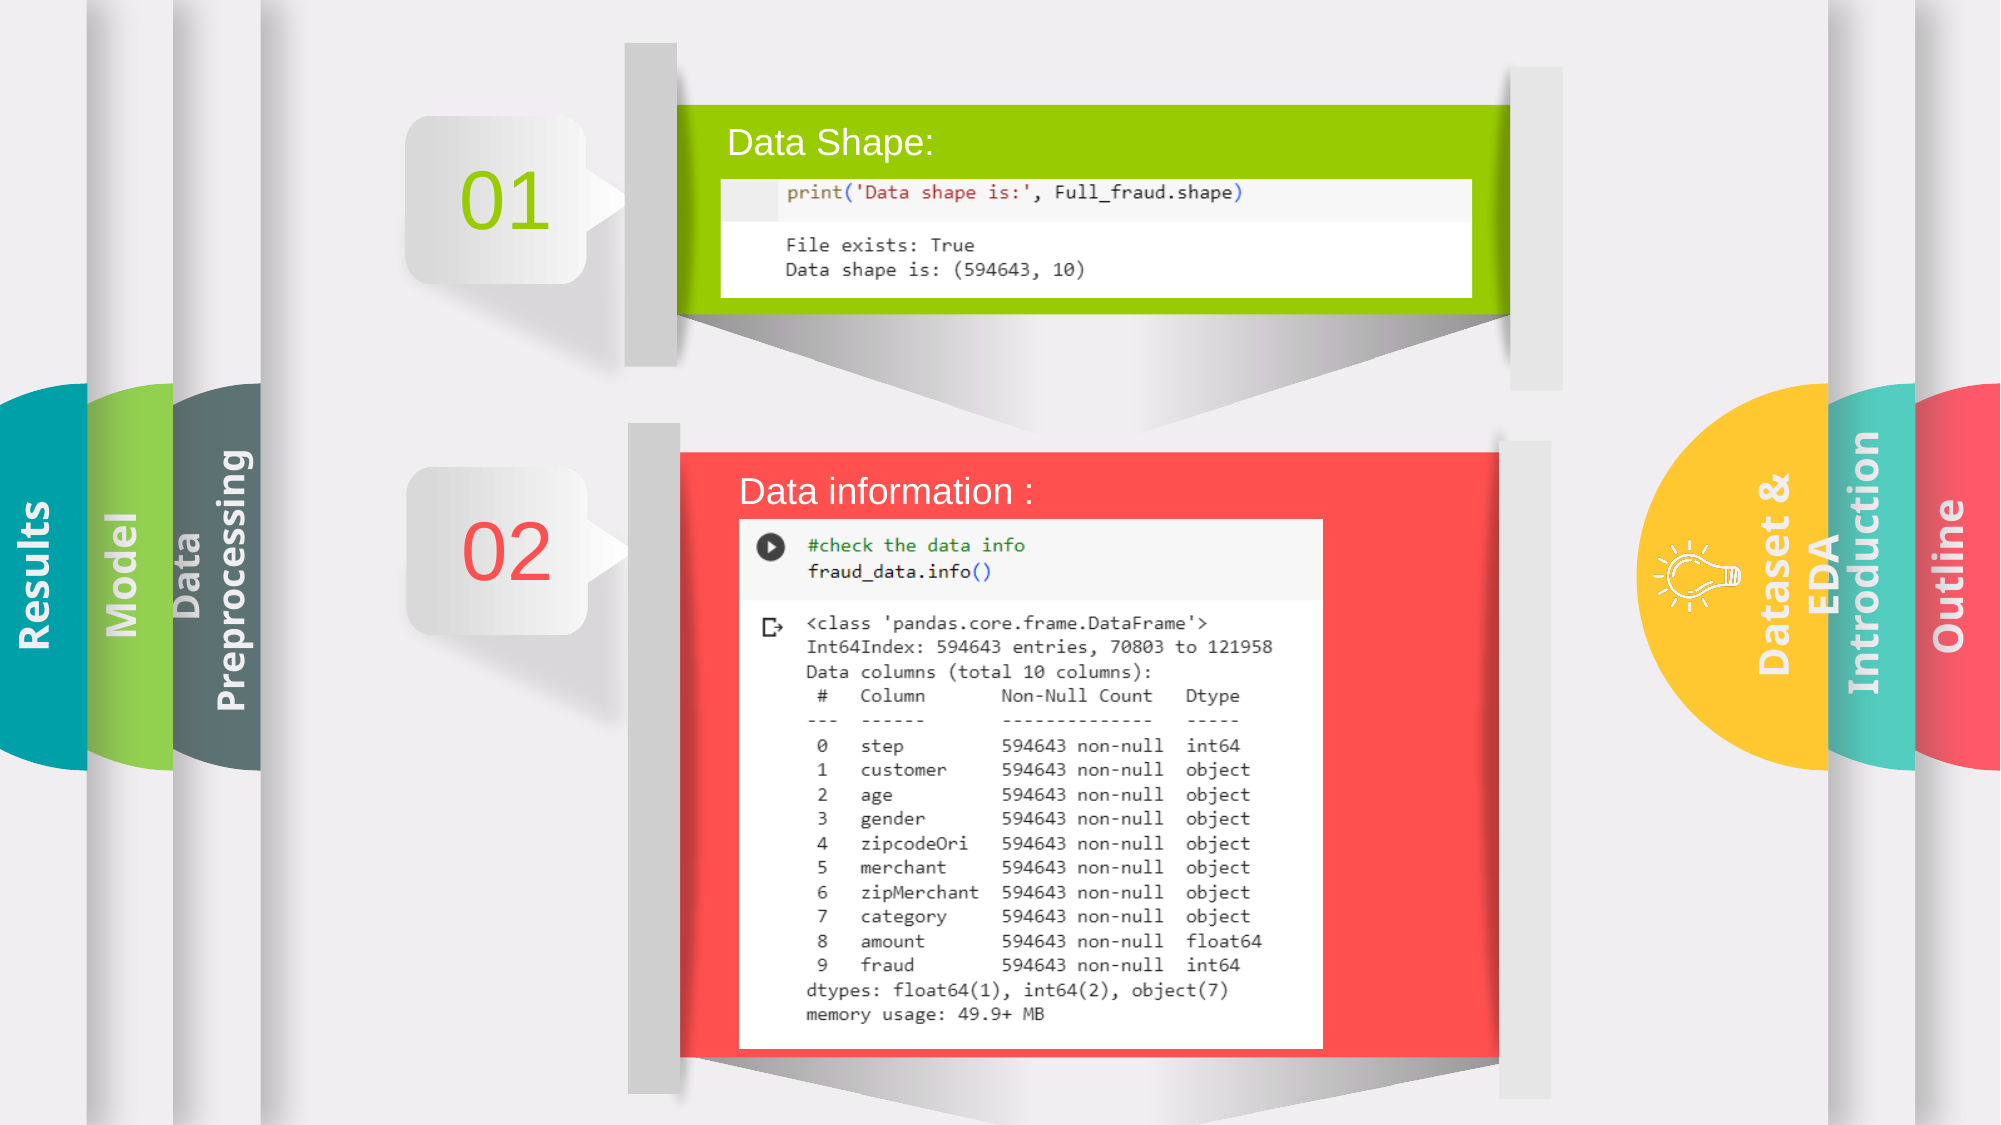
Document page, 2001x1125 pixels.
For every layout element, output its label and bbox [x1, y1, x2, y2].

text_box [1829, 0, 1916, 1125]
text_box [173, 0, 261, 1125]
text_box [0, 0, 88, 1125]
text_box [88, 0, 173, 1125]
text_box [1916, 0, 2000, 1125]
text_box [385, 392, 1552, 1125]
text_box [261, 0, 1829, 1125]
text_box [384, 42, 1563, 453]
